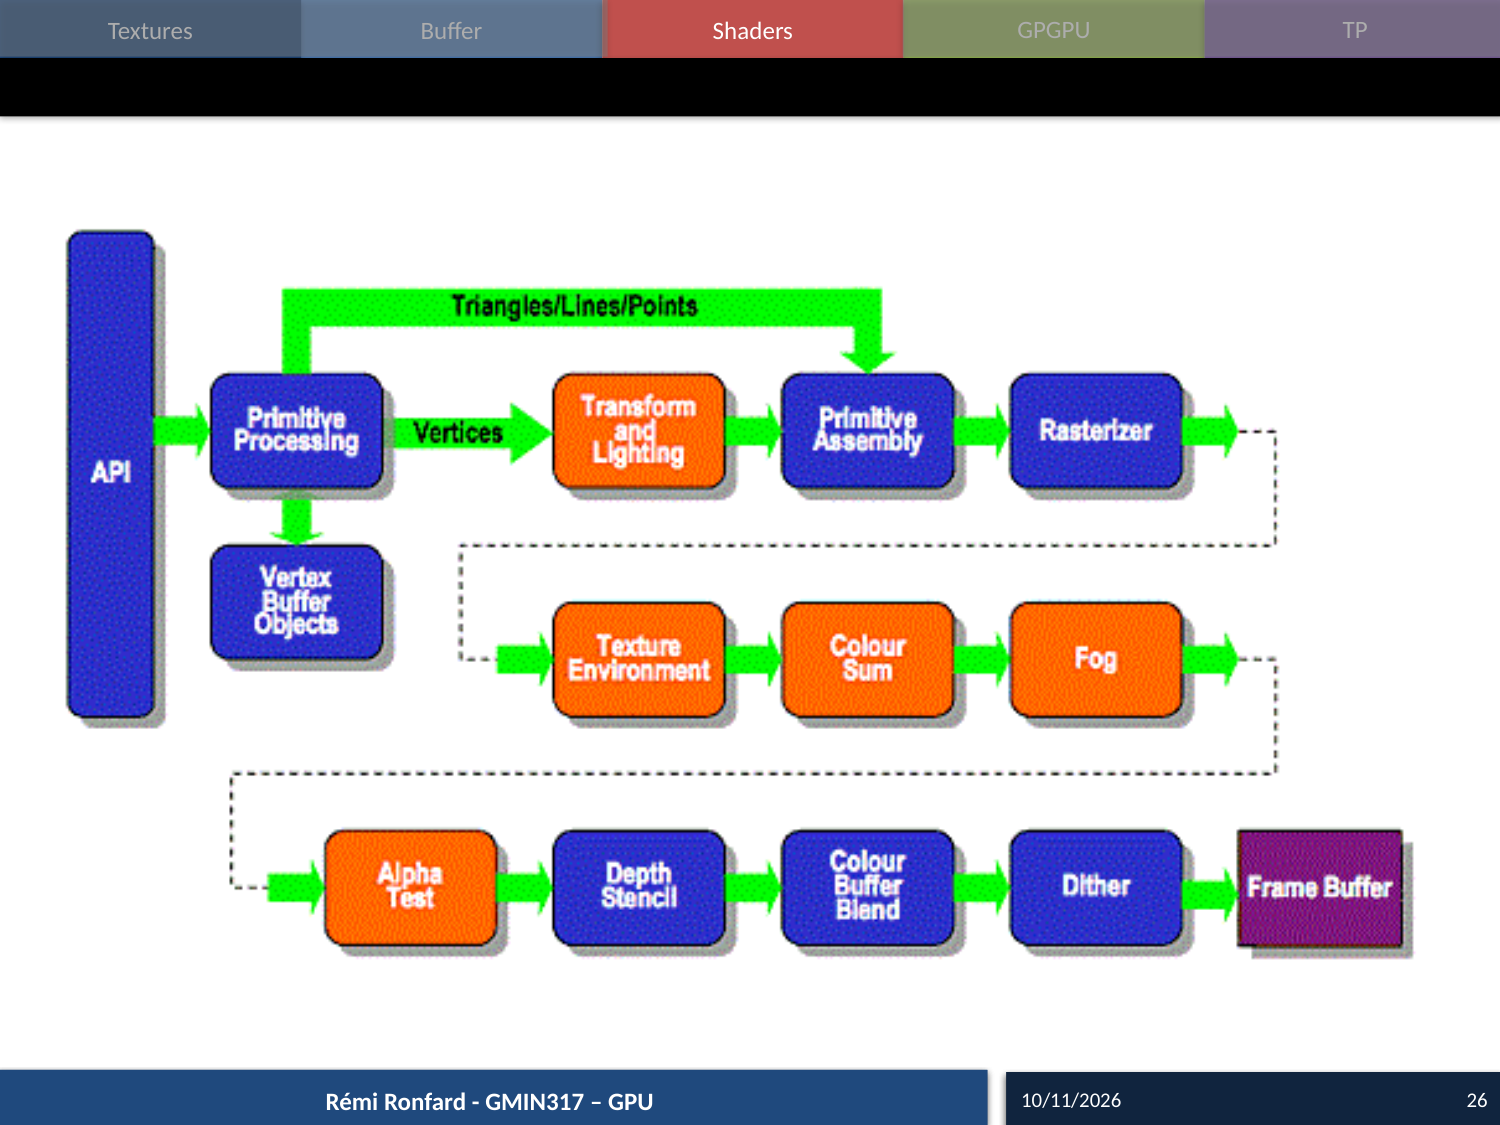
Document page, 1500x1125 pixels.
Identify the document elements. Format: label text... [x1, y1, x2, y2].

footer Rémi Ronfard - GMIN317 – GPU [0, 1072, 988, 1125]
picture [51, 207, 1436, 972]
slide_number 26 [1153, 1071, 1500, 1125]
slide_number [1006, 1070, 1153, 1125]
